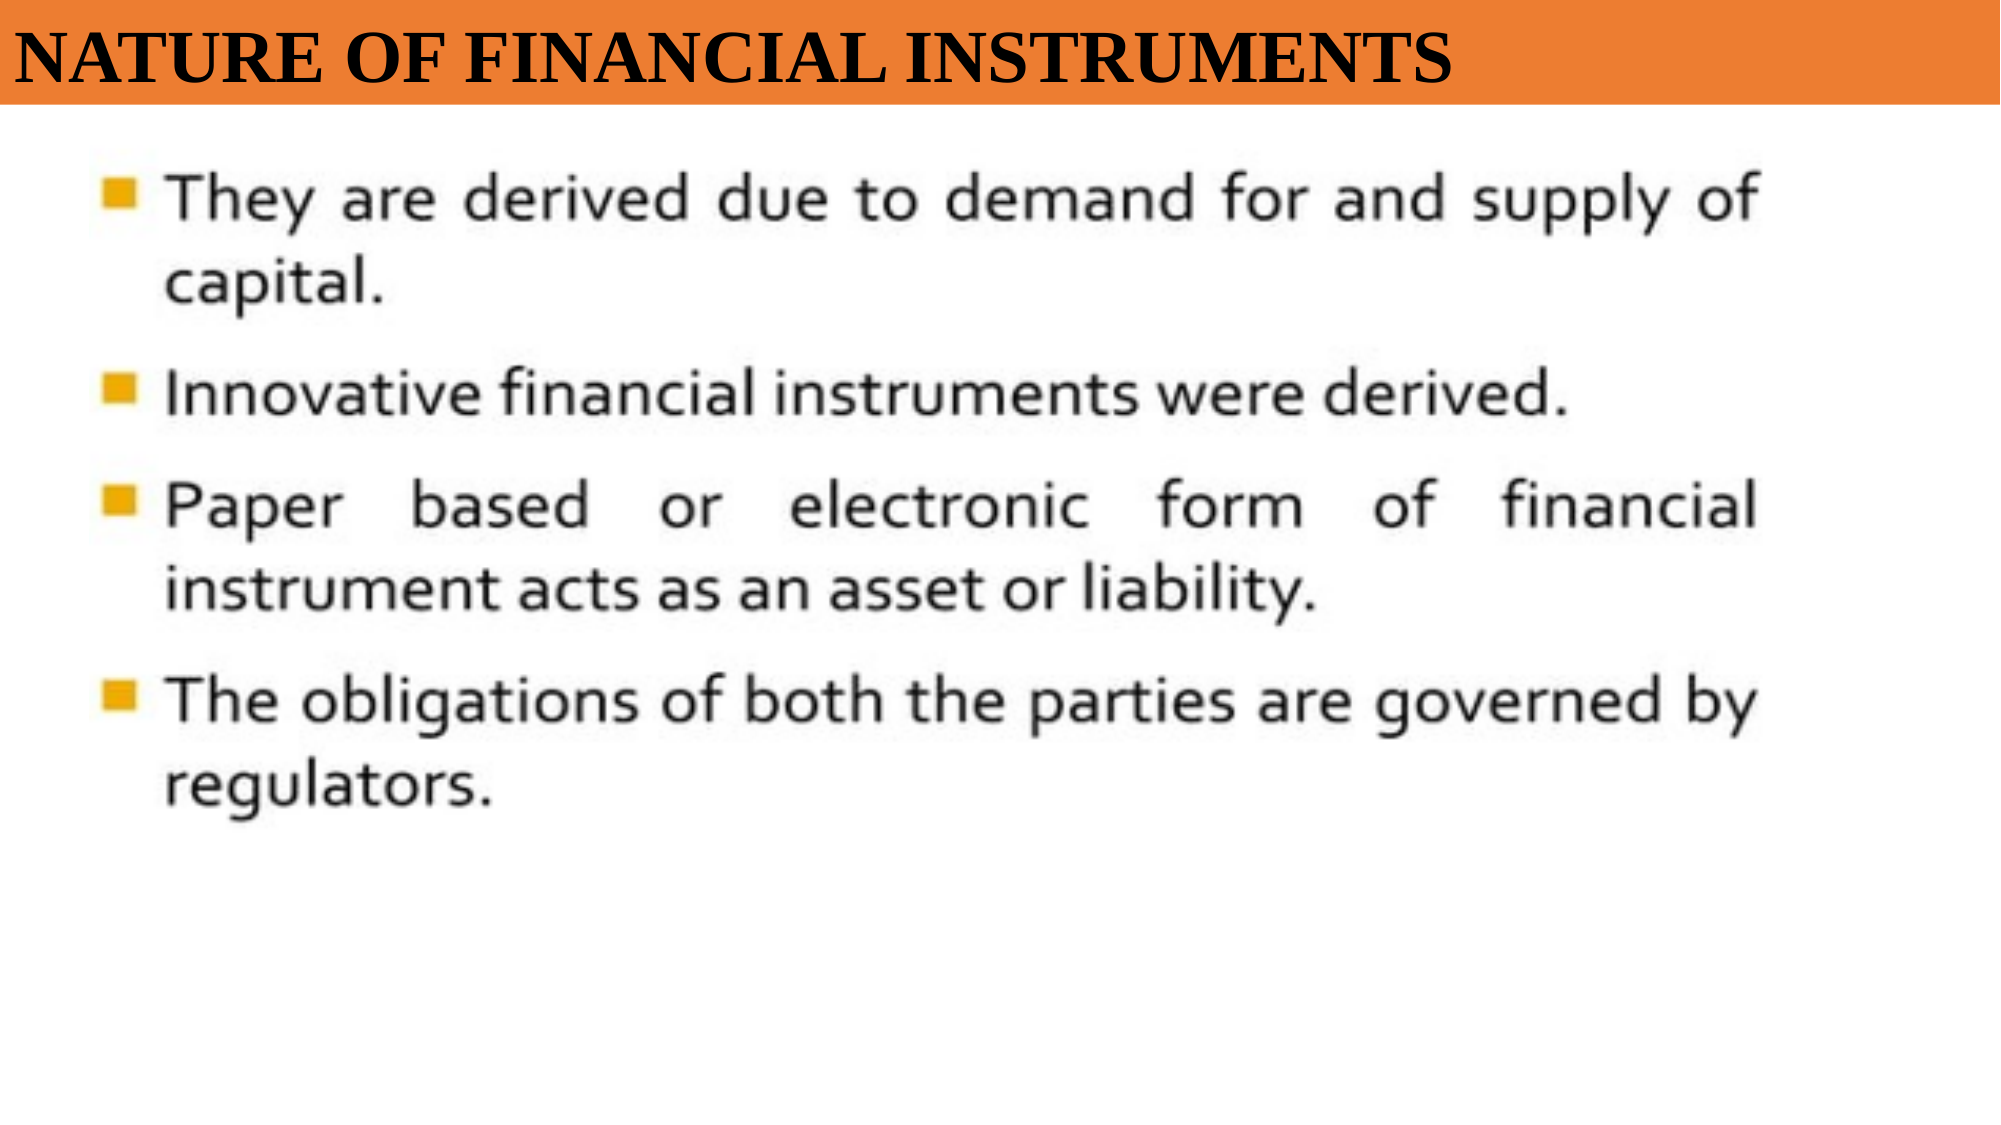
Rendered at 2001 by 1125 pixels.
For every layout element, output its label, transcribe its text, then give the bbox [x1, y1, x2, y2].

picture [89, 121, 1813, 887]
text_box NATURE OF FINANCIAL INSTRUMENTS [0, 0, 2000, 105]
